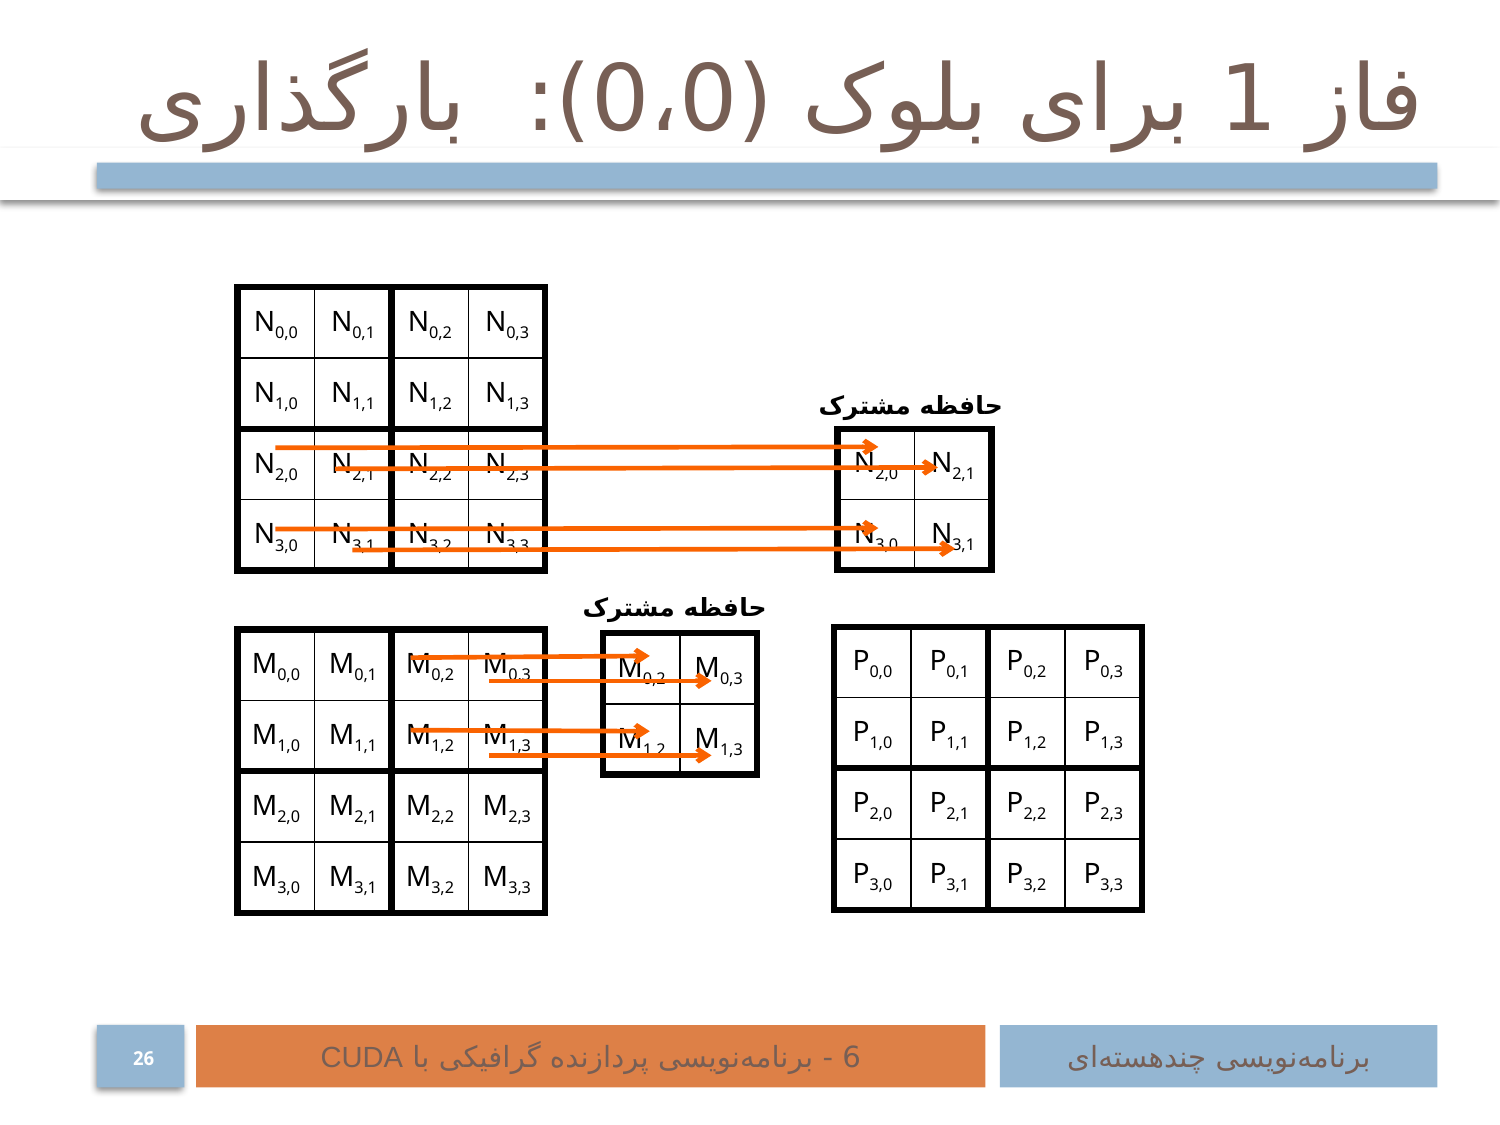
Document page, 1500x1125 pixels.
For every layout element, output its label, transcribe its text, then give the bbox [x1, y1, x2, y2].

text_box [987, 768, 1142, 910]
text_box [391, 542, 546, 547]
title فاز 1 برای بلوک (0،0): بارگذاری [100, 37, 1438, 150]
text_box [837, 428, 992, 571]
text_box [833, 626, 987, 768]
text_box [391, 287, 546, 428]
text_box [603, 633, 757, 775]
text_box [391, 428, 546, 445]
footer 6 - برنامه‌نویسی پردازنده گرافیکی با CUDA [196, 1025, 986, 1088]
text_box [237, 629, 391, 771]
text_box [391, 479, 546, 526]
text_box [391, 771, 546, 913]
text_box حافظه مشترک [567, 584, 782, 630]
slide_number 26 [99, 1038, 188, 1079]
text_box [833, 768, 987, 910]
text_box [391, 460, 546, 466]
text_box حافظه مشترک [804, 382, 1018, 427]
text_box [237, 771, 391, 913]
text_box [391, 629, 546, 771]
text_box [237, 287, 391, 428]
text_box [987, 626, 1142, 768]
slide_number برنامه‌نویسی چند‌هسته‌ای [999, 1025, 1438, 1088]
text_box [237, 428, 391, 571]
text_box [391, 560, 546, 571]
